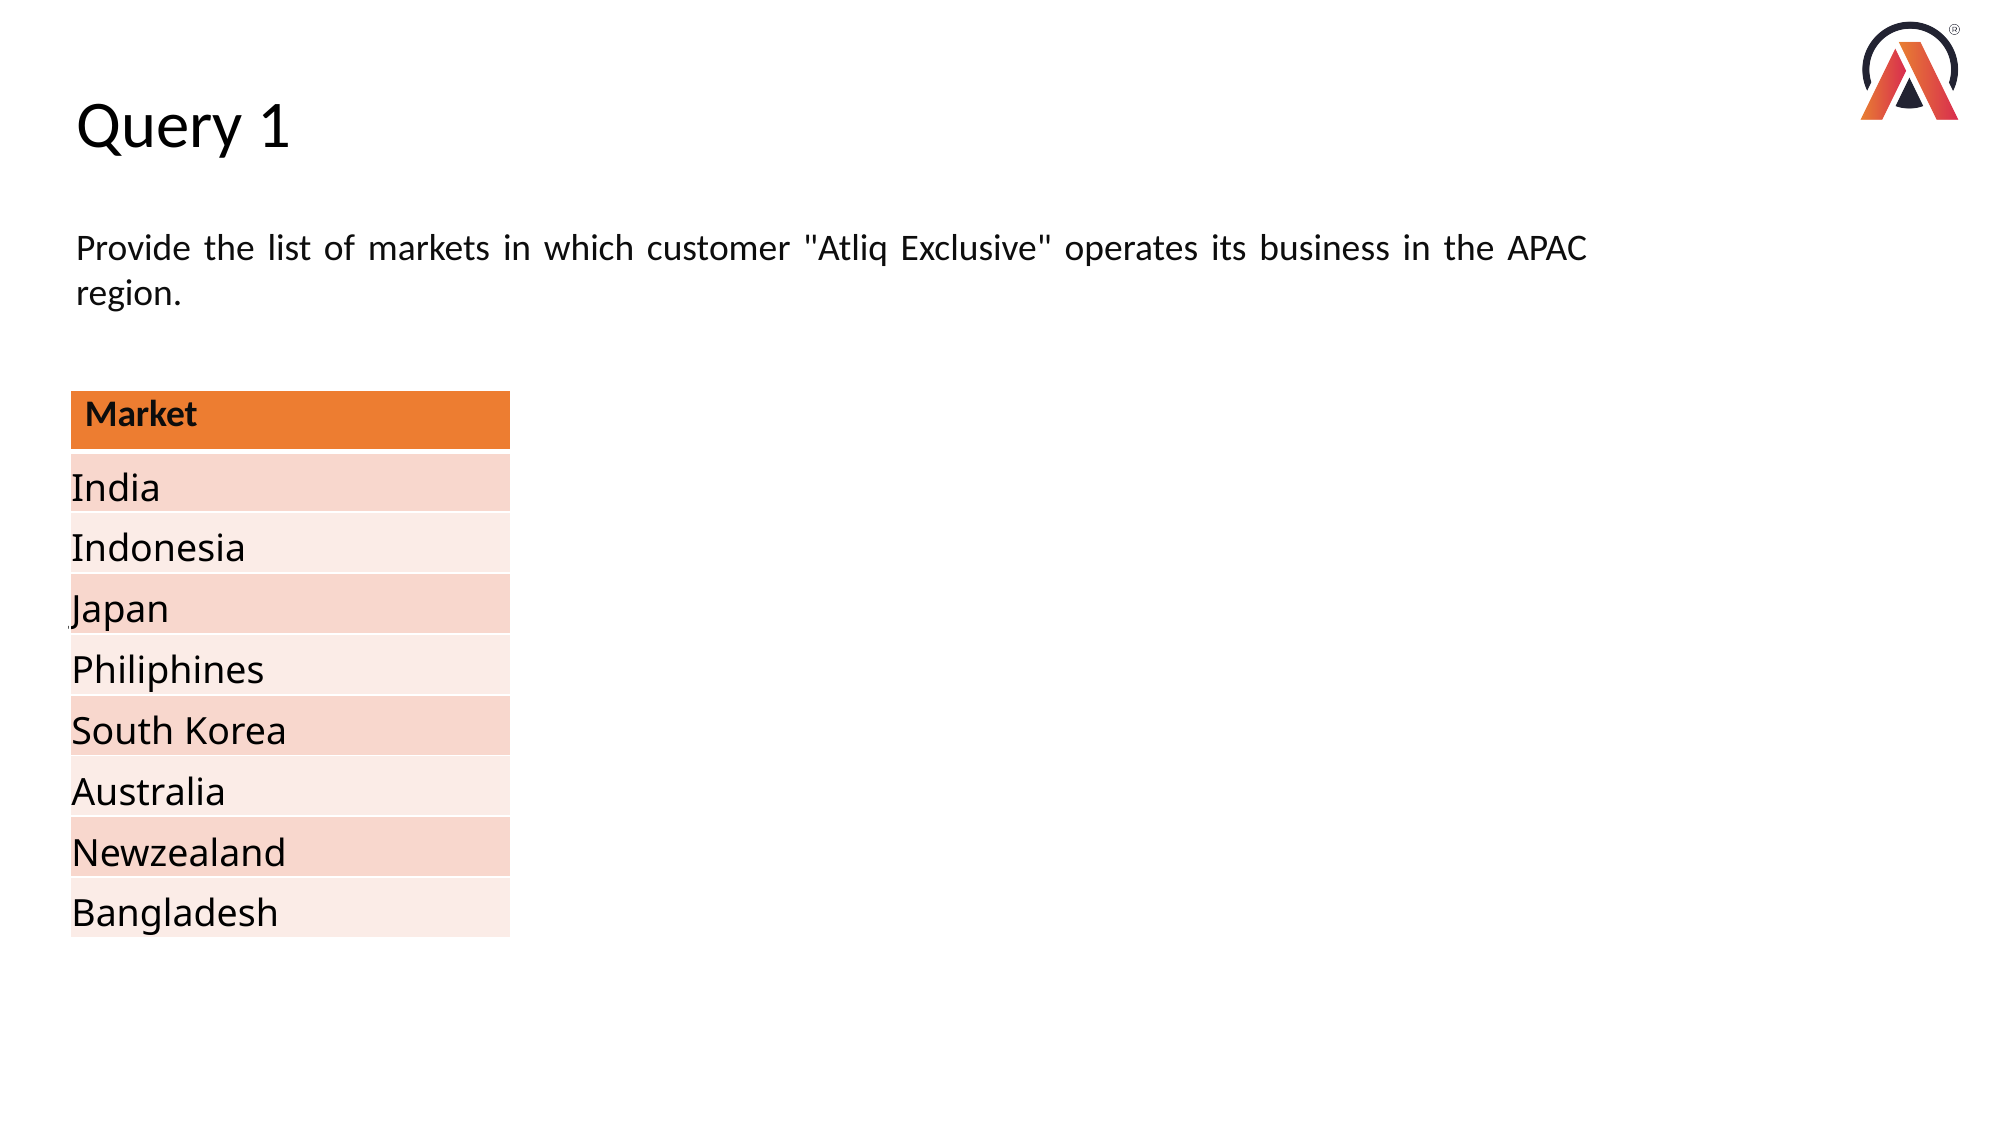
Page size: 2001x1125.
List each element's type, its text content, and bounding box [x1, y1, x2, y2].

table_cell South Korea [71, 696, 510, 755]
table_cell Japan [71, 574, 510, 633]
table_cell Indonesia [71, 513, 510, 572]
text_box Query 1 [60, 70, 1604, 171]
table_cell Newzealand [71, 817, 510, 876]
table_cell Bangladesh [71, 878, 510, 937]
table_cell Philiphines [71, 635, 510, 694]
table_header Market [71, 391, 510, 449]
table_cell Australia [71, 756, 510, 815]
picture [1859, 18, 1963, 121]
text_box Provide the list of markets in which customer "Atliq Exclusive" operates its business in the APAC region. [60, 217, 1604, 319]
table_cell India [71, 454, 510, 511]
